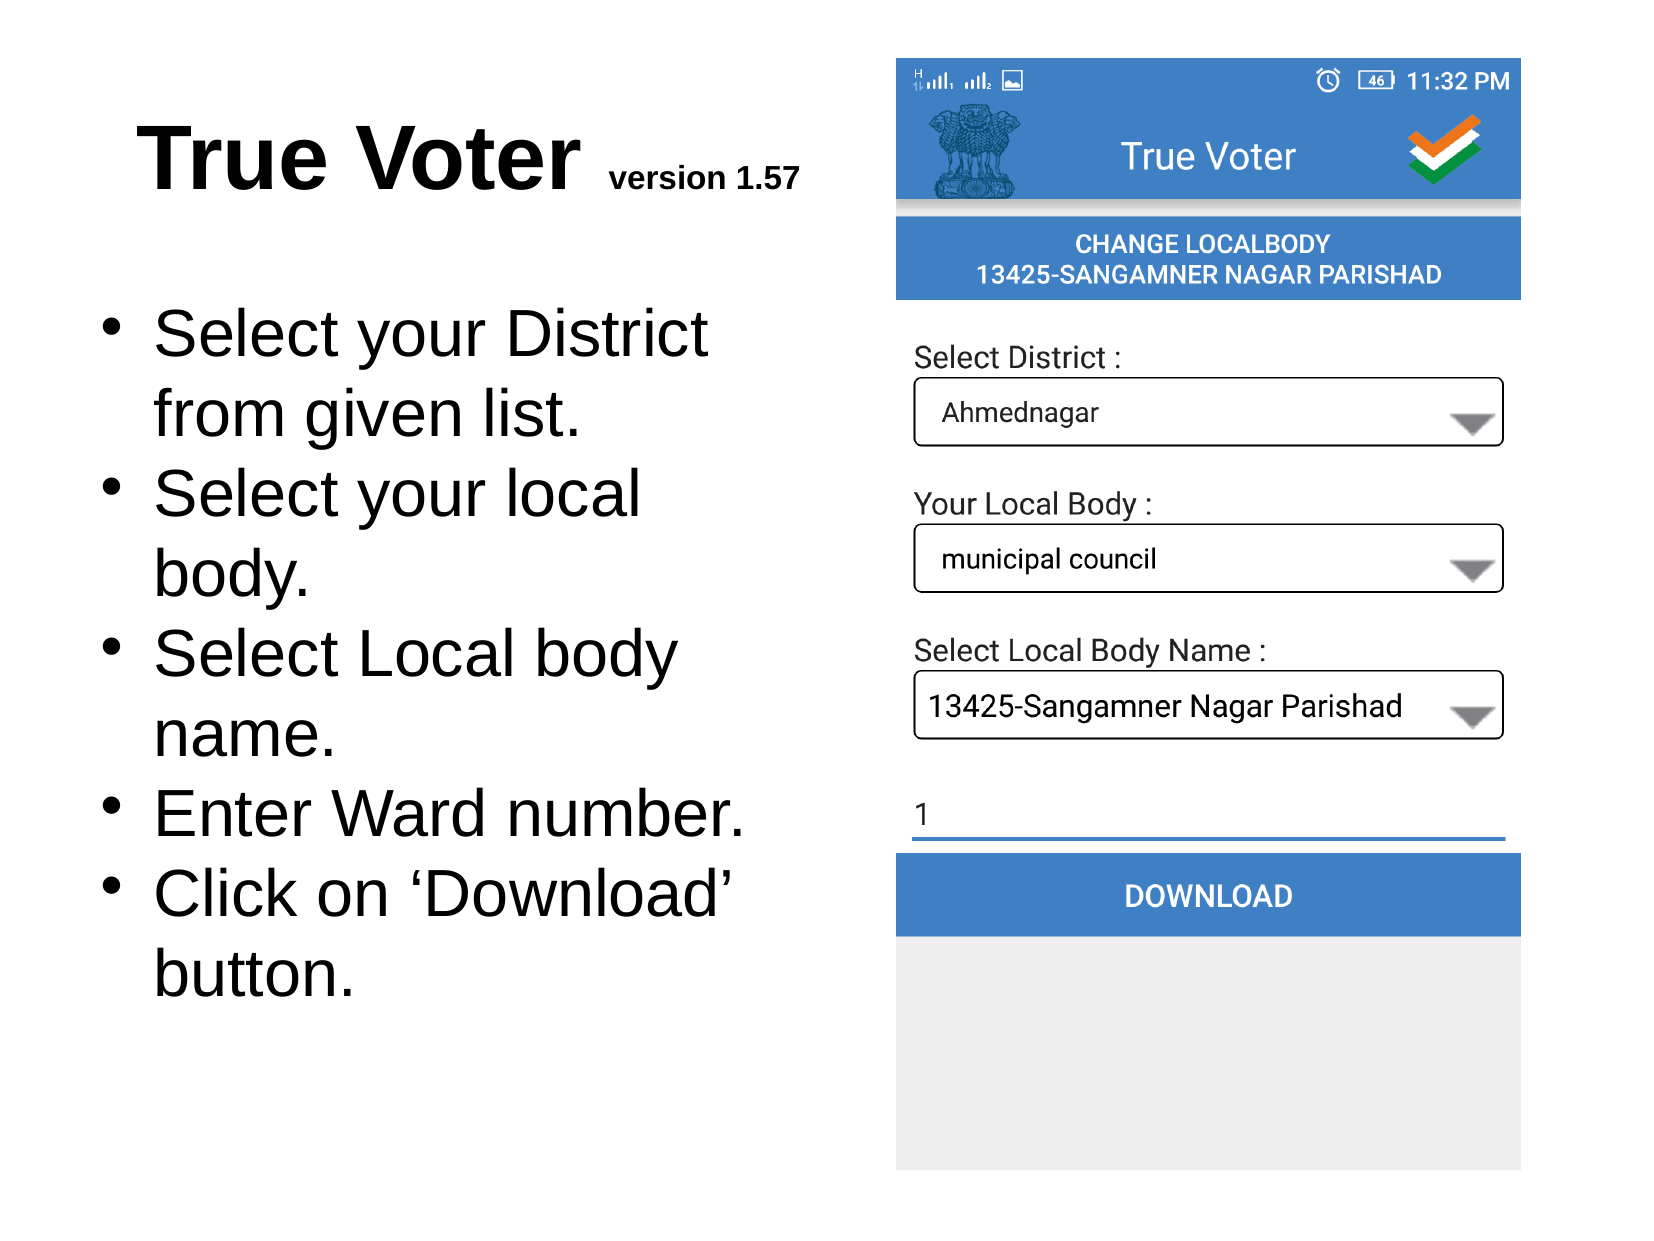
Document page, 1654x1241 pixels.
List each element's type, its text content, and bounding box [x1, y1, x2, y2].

picture [895, 58, 1521, 1170]
text_box True Voter version 1.57 [82, 49, 804, 257]
text_box Select your District from given list. Select your local body. Select Local body name. Enter Ward number. Click on ‘Download’ button. [82, 290, 809, 1010]
